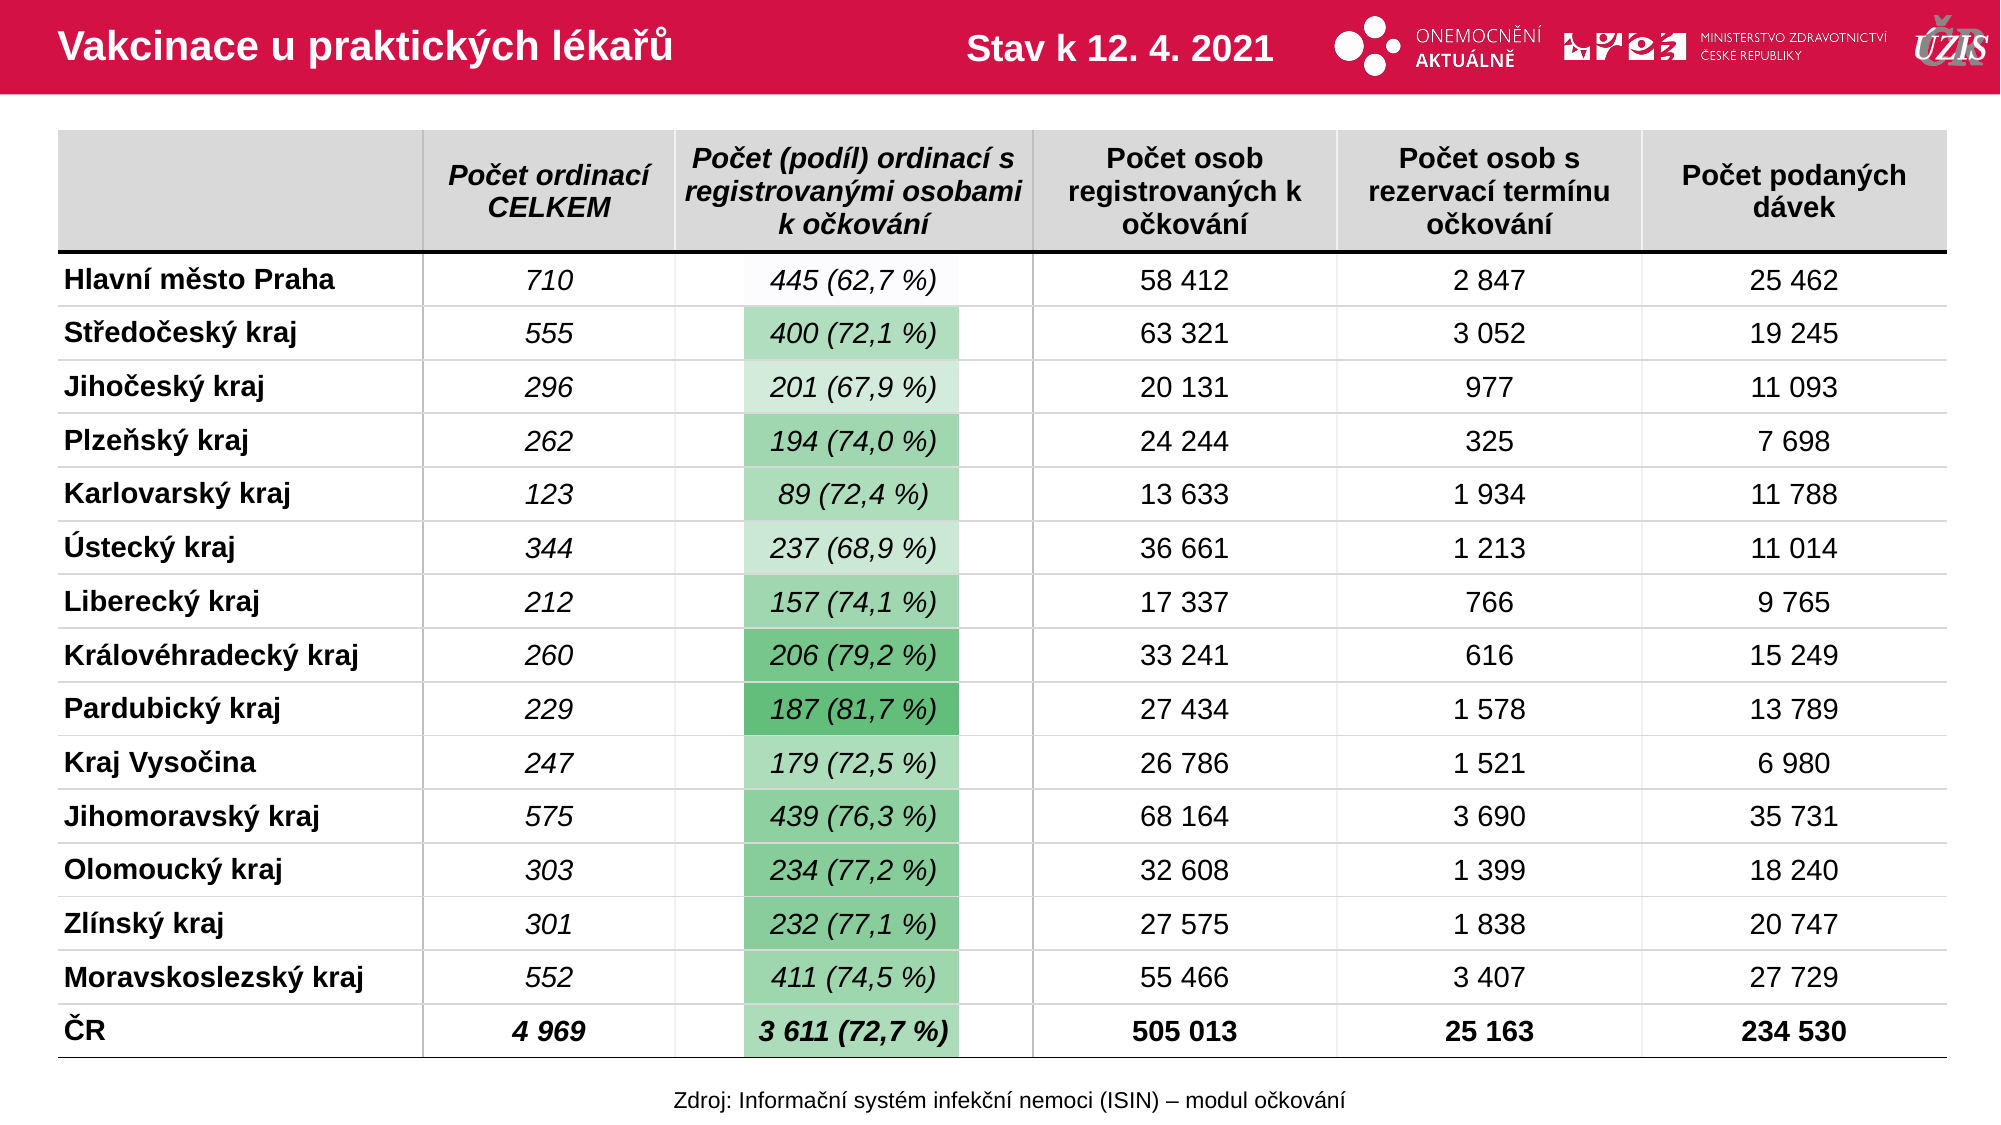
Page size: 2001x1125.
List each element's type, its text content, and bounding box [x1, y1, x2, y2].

table_cell 3 052 [1338, 307, 1641, 359]
table_cell 3 407 [1338, 951, 1641, 1003]
table_cell 63 321 [1034, 307, 1336, 359]
table_cell Plzeňský kraj [58, 414, 422, 466]
table_cell 123 [424, 468, 674, 520]
table_cell 187 (81,7 %) [676, 683, 1032, 735]
text_box Stav k 12. 4. 2021 [951, 16, 1305, 77]
table_cell Královéhradecký kraj [58, 629, 422, 681]
table_cell 325 [1338, 414, 1641, 466]
picture [1915, 15, 1989, 66]
table_cell 3 690 [1338, 790, 1641, 842]
table_cell 445 (62,7 %) [676, 254, 1032, 305]
table_cell 55 466 [1034, 951, 1336, 1003]
table_cell 206 (79,2 %) [676, 629, 1032, 681]
table_header Počet ordinací CELKEM [424, 130, 674, 250]
table_cell 9 765 [1643, 575, 1947, 627]
table_cell 1 399 [1338, 844, 1641, 896]
table_cell 32 608 [1034, 844, 1336, 896]
table_cell 17 337 [1034, 575, 1336, 627]
table_cell 18 240 [1643, 844, 1947, 896]
table_cell 552 [424, 951, 674, 1003]
table_cell Jihomoravský kraj [58, 790, 422, 842]
table_cell 6 980 [1643, 736, 1947, 788]
table_cell Kraj Vysočina [58, 736, 422, 788]
table_cell 27 434 [1034, 683, 1336, 735]
table_cell 68 164 [1034, 790, 1336, 842]
table_cell 237 (68,9 %) [676, 522, 1032, 573]
table_cell Karlovarský kraj [58, 468, 422, 520]
table_cell 36 661 [1034, 522, 1336, 573]
table_cell 1 213 [1338, 522, 1641, 573]
table_cell 201 (67,9 %) [676, 361, 1032, 412]
table_cell Středočeský kraj [58, 307, 422, 359]
table_cell 15 249 [1643, 629, 1947, 681]
table_cell 194 (74,0 %) [676, 414, 1032, 466]
table_cell 33 241 [1034, 629, 1336, 681]
table_cell 616 [1338, 629, 1641, 681]
table_cell 247 [424, 736, 674, 788]
table_cell 1 934 [1338, 468, 1641, 520]
title Vakcinace u praktických lékařů [42, 0, 1262, 95]
table_header Počet osob registrovaných k očkování [1034, 131, 1336, 250]
table_cell 1 578 [1338, 683, 1641, 735]
table_cell Pardubický kraj [58, 683, 422, 735]
table_cell 2 847 [1338, 254, 1641, 305]
table_cell 35 731 [1643, 790, 1947, 842]
table_cell 575 [424, 790, 674, 842]
table_cell 58 412 [1034, 254, 1336, 305]
table_cell 4 969 [424, 1005, 674, 1057]
picture [1334, 16, 1542, 76]
table_cell 13 789 [1643, 683, 1947, 735]
table_cell 400 (72,1 %) [676, 307, 1032, 359]
table_cell 212 [424, 575, 674, 627]
table_cell 11 093 [1643, 361, 1947, 412]
table_cell 19 245 [1643, 307, 1947, 359]
table_cell 555 [424, 307, 674, 359]
table_cell Olomoucký kraj [58, 844, 422, 896]
table_cell 301 [424, 897, 674, 949]
table_header Počet (podíl) ordinací s registrovanými osobami k očkování [676, 130, 1032, 250]
table_header Počet osob s rezervací termínu očkování [1338, 131, 1641, 250]
table_cell 505 013 [1034, 1005, 1336, 1057]
table_cell 1 521 [1338, 736, 1641, 788]
table_header [58, 131, 422, 250]
table_cell 26 786 [1034, 736, 1336, 788]
table_cell 25 462 [1643, 254, 1947, 305]
table_cell 20 747 [1643, 897, 1947, 949]
table_cell 11 014 [1643, 522, 1947, 573]
table_cell 977 [1338, 361, 1641, 412]
table_cell 234 (77,2 %) [676, 844, 1032, 896]
table_cell 25 163 [1338, 1005, 1641, 1057]
table_cell 1 838 [1338, 897, 1641, 949]
table_cell 411 (74,5 %) [676, 951, 1032, 1003]
table_cell ČR [58, 1005, 422, 1057]
table_cell 260 [424, 629, 674, 681]
table_cell 232 (77,1 %) [676, 897, 1032, 949]
table_cell Zlínský kraj [58, 897, 422, 949]
table_cell 439 (76,3 %) [676, 790, 1032, 842]
table_cell 344 [424, 522, 674, 573]
table_cell 229 [424, 683, 674, 735]
table_cell Hlavní město Praha [58, 254, 422, 305]
table_cell Moravskoslezský kraj [58, 951, 422, 1003]
table_cell 27 729 [1643, 951, 1947, 1003]
table_cell 766 [1338, 575, 1641, 627]
table_cell 24 244 [1034, 414, 1336, 466]
table_cell 234 530 [1643, 1005, 1947, 1057]
table_header Počet podaných dávek [1643, 131, 1947, 250]
table_cell Jihočeský kraj [58, 361, 422, 412]
table_cell Liberecký kraj [58, 575, 422, 627]
table_cell 7 698 [1643, 414, 1947, 466]
table_cell 11 788 [1643, 468, 1947, 520]
table_cell 296 [424, 361, 674, 412]
table_cell 27 575 [1034, 897, 1336, 949]
table_cell 710 [424, 254, 674, 305]
table_cell 157 (74,1 %) [676, 575, 1032, 627]
table_cell 179 (72,5 %) [676, 736, 1032, 788]
table_cell 303 [424, 844, 674, 896]
table_cell 3 611 (72,7 %) [676, 1005, 1032, 1057]
table_cell 13 633 [1034, 468, 1336, 520]
table_cell Ústecký kraj [58, 522, 422, 573]
table_cell 20 131 [1034, 361, 1336, 412]
table_cell 262 [424, 414, 674, 466]
picture [1563, 31, 1888, 60]
text_box Zdroj: Informační systém infekční nemoci (ISIN) – modul očkování [658, 1078, 1362, 1121]
table_cell 89 (72,4 %) [676, 468, 1032, 520]
